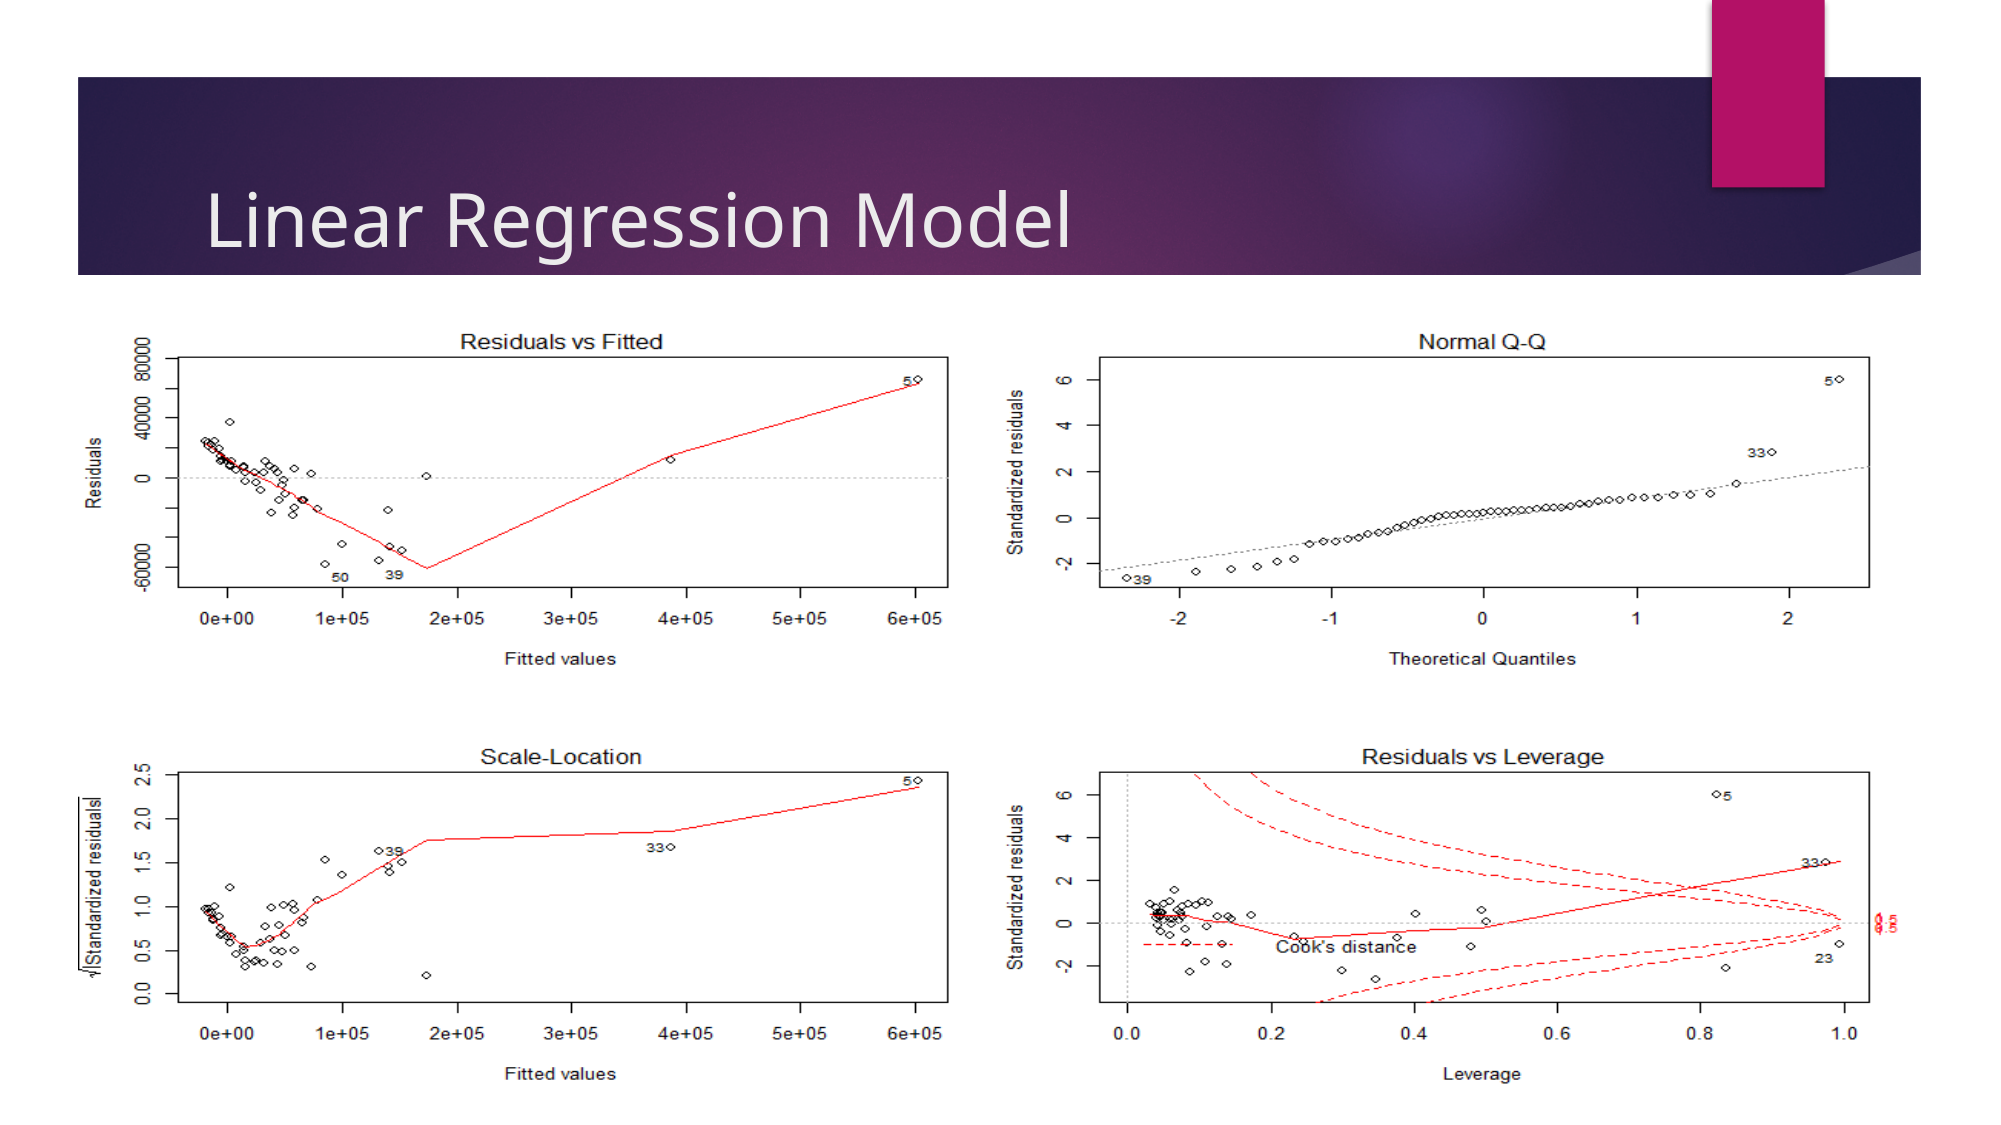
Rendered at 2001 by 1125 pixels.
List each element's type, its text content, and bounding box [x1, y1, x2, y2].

title Linear Regression Model [189, 159, 1627, 275]
picture [78, 78, 1921, 1105]
